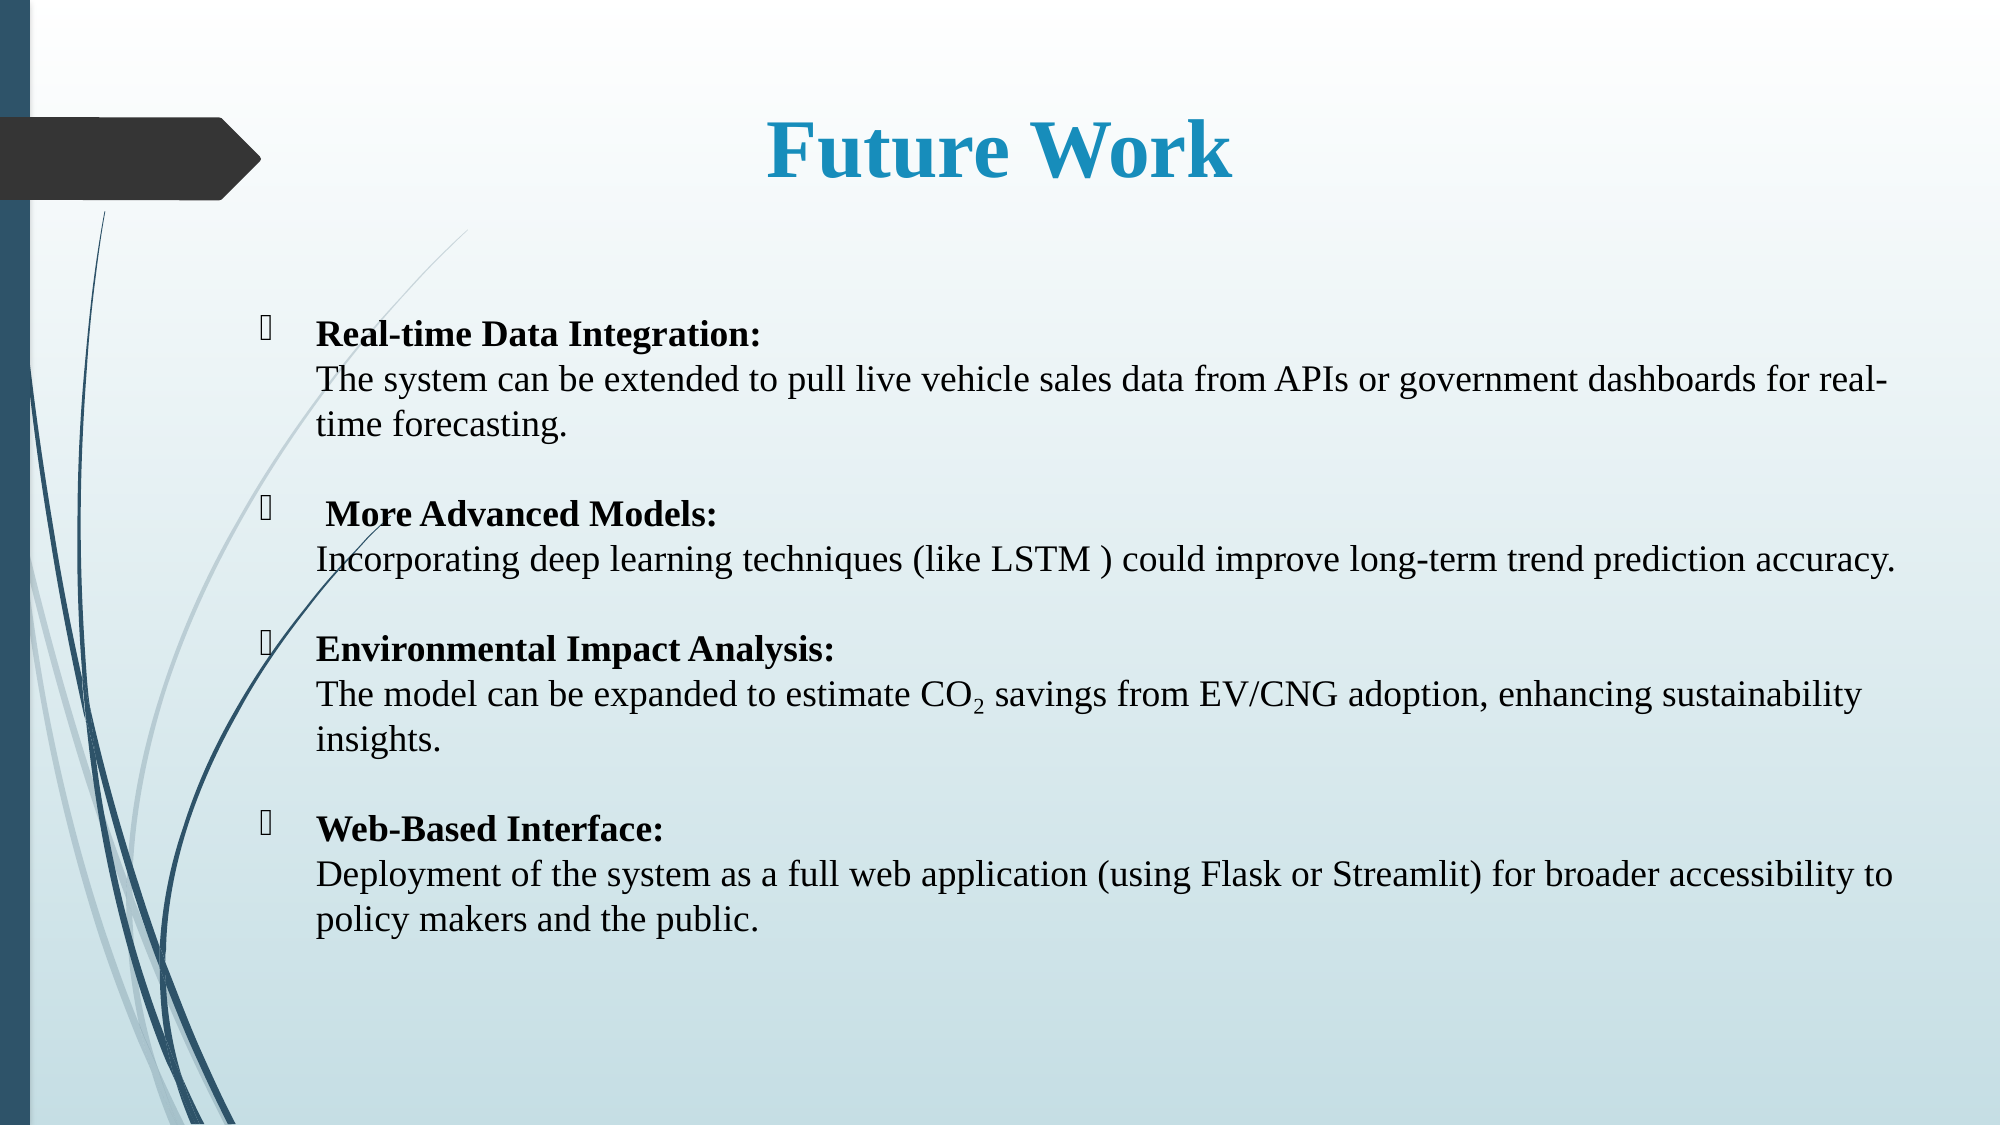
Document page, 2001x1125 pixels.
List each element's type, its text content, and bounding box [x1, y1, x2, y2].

title Future Work [269, 86, 1731, 211]
list Real-time Data Integration: The system can be extended to pull live vehicle sales data from APIs or government dashboards for real-time forecasting. More Advanced Models: Incorporating deep learning techniques (like LSTM ) could improve long-term trend prediction accuracy. Environmental Impact Analysis: The model can be expanded to estimate CO₂ savings from EV/CNG adoption, enhancing sustainability insights. Web-Based Interface: Deployment of the system as a full web application (using Flask or Streamlit) for broader accessibility to policy makers and the public. [244, 297, 1955, 951]
